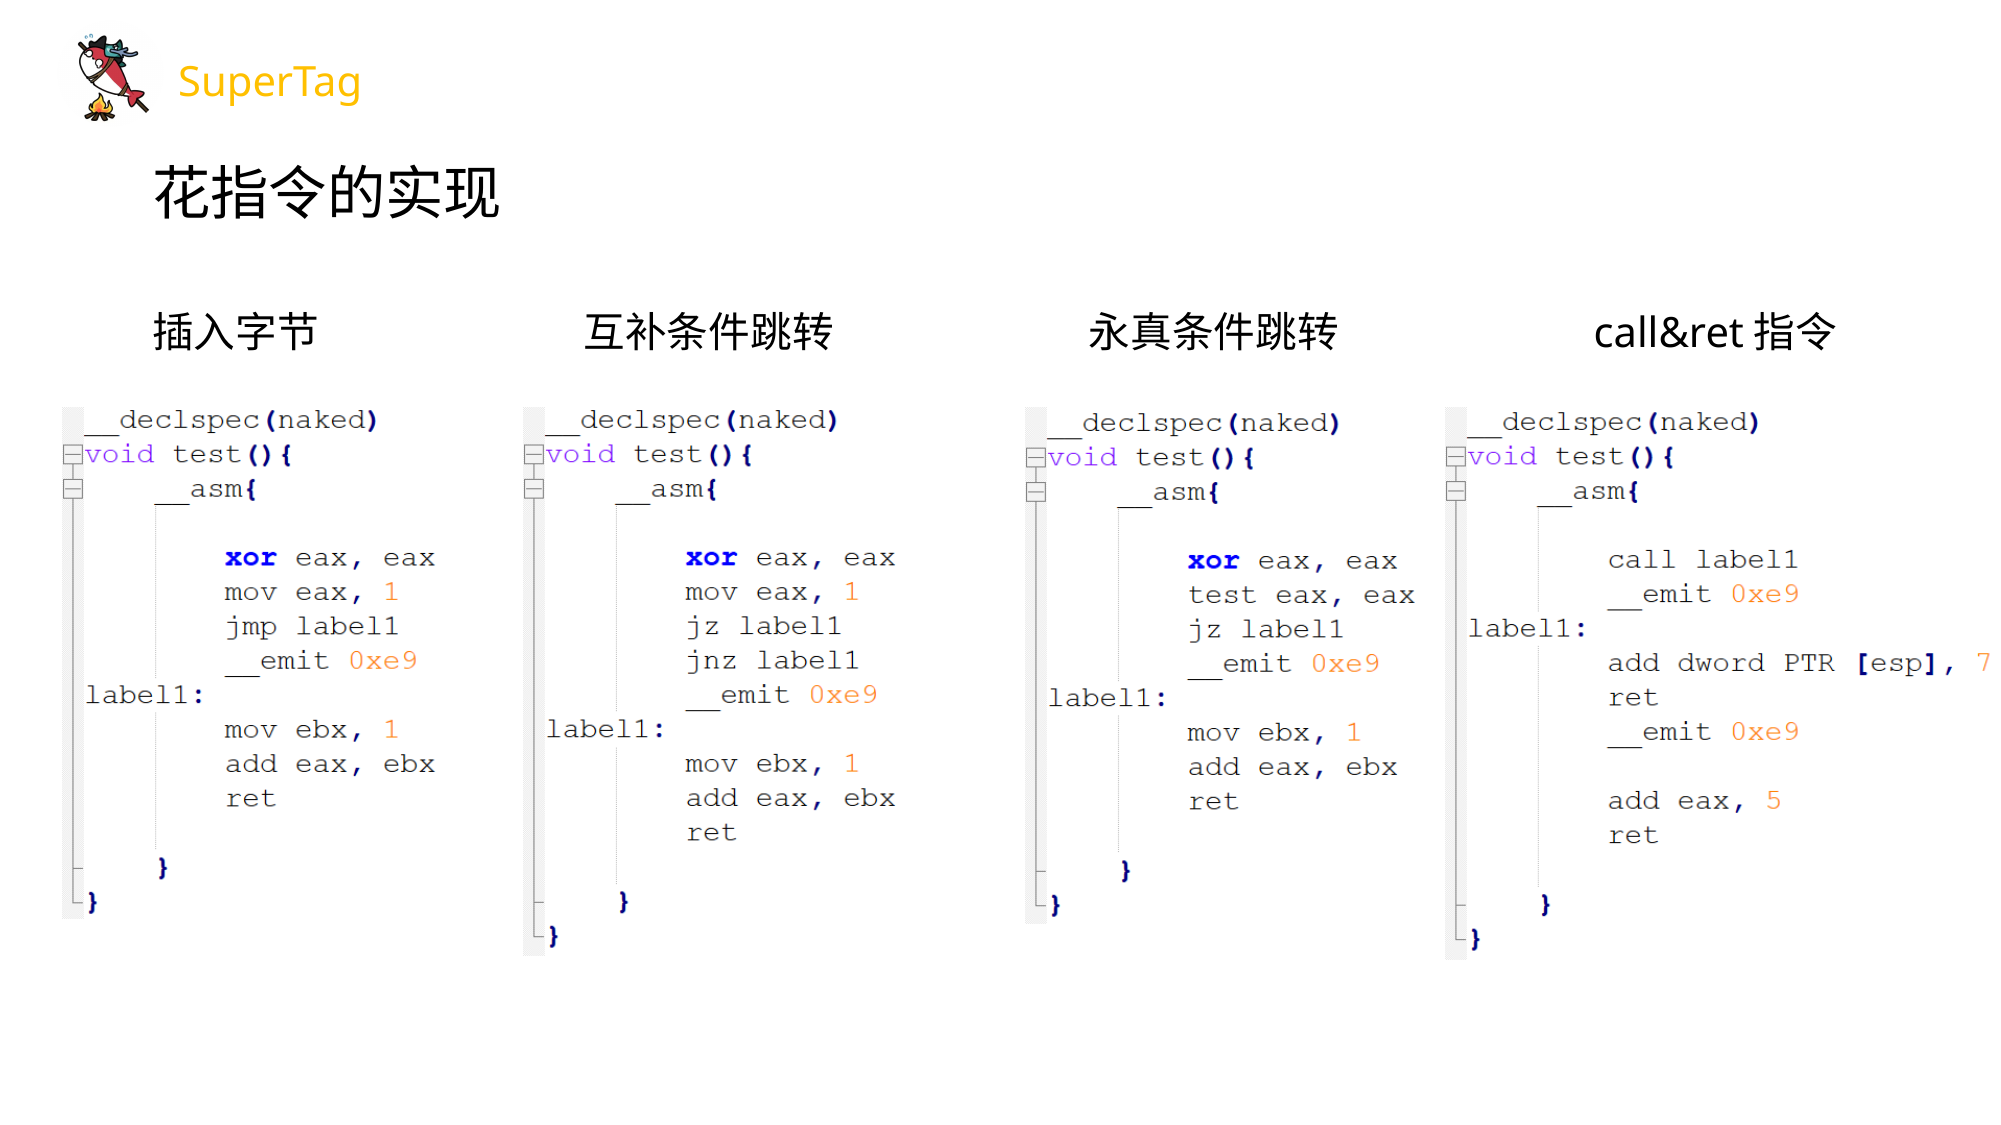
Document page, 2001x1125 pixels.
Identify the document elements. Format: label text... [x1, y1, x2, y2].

picture [1445, 407, 2000, 960]
picture [57, 20, 164, 127]
title 花指令的实现 [137, 136, 1343, 256]
text_box call&ret指令 [1578, 298, 1863, 364]
text_box 互补条件跳转 [568, 298, 853, 364]
picture [1025, 407, 1421, 924]
picture [523, 407, 899, 957]
text_box 永真条件跳转 [1073, 298, 1373, 364]
picture [62, 407, 445, 919]
text_box 插入字节 [137, 298, 370, 364]
